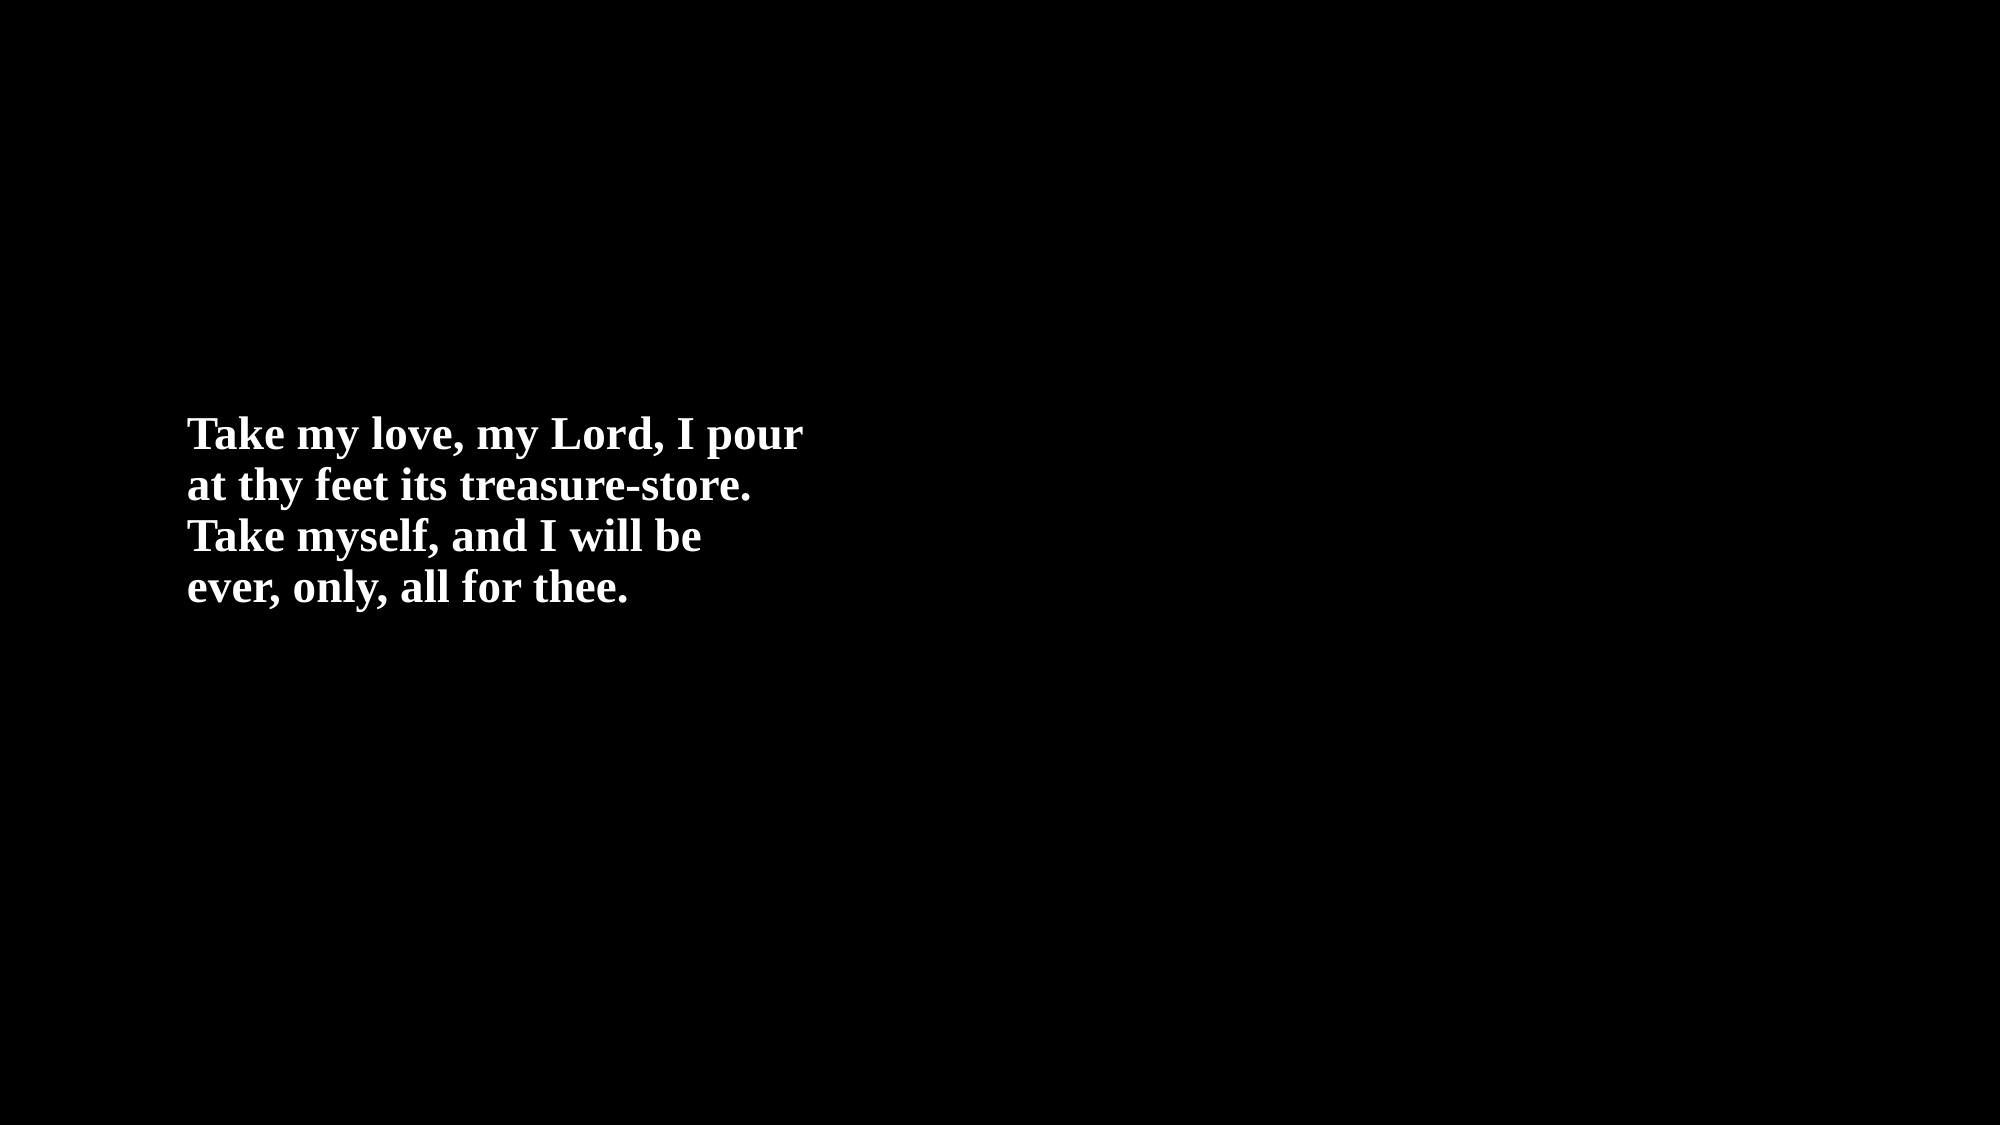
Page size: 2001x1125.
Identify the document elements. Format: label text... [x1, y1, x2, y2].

title Take my love, my Lord, I pour at thy feet its treasure-store. Take myself, and I will be ever, only, all for thee. [178, 401, 1905, 620]
